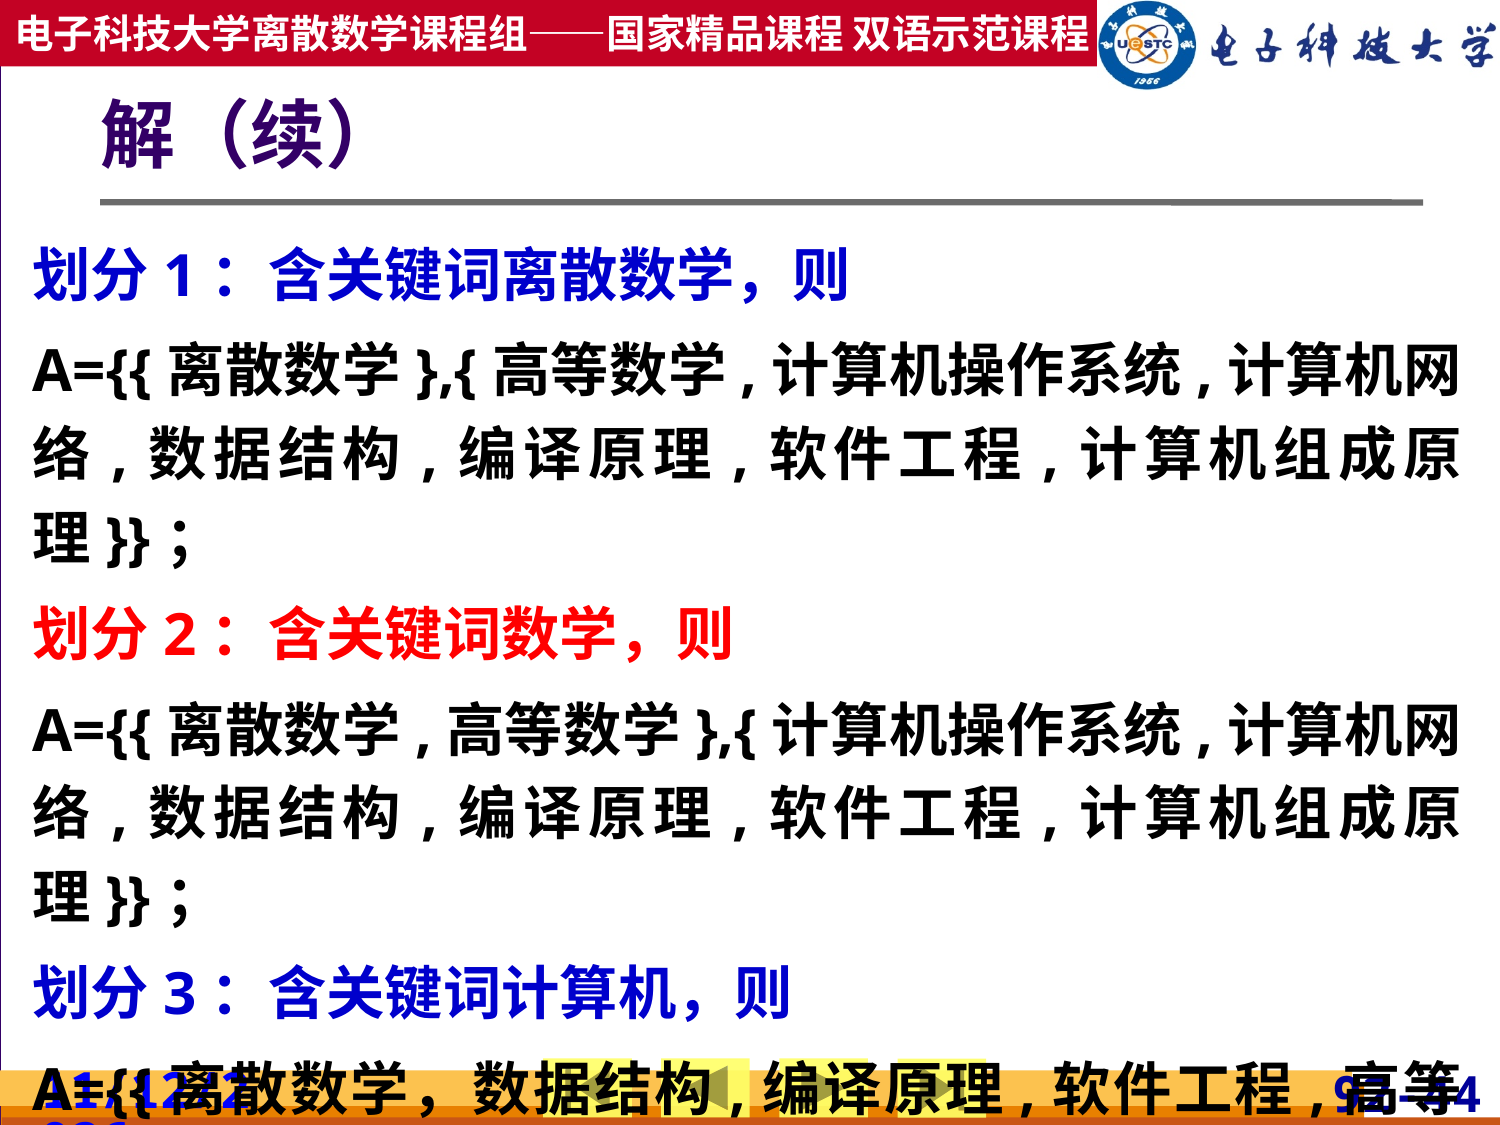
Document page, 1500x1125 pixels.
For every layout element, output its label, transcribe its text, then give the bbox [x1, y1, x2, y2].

text_box [610, 1090, 617, 1096]
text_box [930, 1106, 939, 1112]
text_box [681, 1061, 689, 1070]
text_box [969, 1063, 987, 1070]
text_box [665, 1061, 670, 1070]
text_box [901, 1099, 910, 1106]
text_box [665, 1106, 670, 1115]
text_box [969, 1070, 987, 1106]
text_box [947, 1070, 958, 1106]
text_box [543, 1070, 565, 1106]
text_box [832, 1086, 868, 1106]
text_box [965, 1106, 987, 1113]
text_box [661, 1070, 709, 1106]
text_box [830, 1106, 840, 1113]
text_box [621, 1092, 632, 1106]
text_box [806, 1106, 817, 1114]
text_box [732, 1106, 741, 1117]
text_box [571, 1070, 587, 1106]
picture [1097, 0, 1500, 91]
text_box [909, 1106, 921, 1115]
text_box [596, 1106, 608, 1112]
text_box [603, 1061, 612, 1069]
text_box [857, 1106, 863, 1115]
text_box [610, 1073, 618, 1086]
text_box [902, 1070, 919, 1106]
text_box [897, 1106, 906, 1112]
text_box [619, 1070, 632, 1087]
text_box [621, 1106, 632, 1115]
list 划分1：含关键词离散数学，则 A={{离散数学},{高等数学,计算机操作系统,计算机网络,数据结构,编译原理,软件工程,计算机组成原理}}； 划分2：含关键词数学，则 A={{离散数学,高等数学},{计算机操作系统,计算机网络,数据结构,编译原理,软件工程,计算机组成原理}}； 划分3：含关键词计算机，则 A={{离散数学，数据结构,编译原理,软件工程,高等数学},{计算机操作系统,计算机网络,计算机组成原理}}。 [17, 216, 1477, 1059]
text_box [556, 1063, 587, 1070]
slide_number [34, 1059, 284, 1119]
title 解（续） [100, 90, 1424, 187]
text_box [844, 1063, 868, 1070]
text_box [948, 1064, 966, 1070]
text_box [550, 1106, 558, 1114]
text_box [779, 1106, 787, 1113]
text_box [897, 1064, 939, 1070]
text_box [786, 1061, 805, 1070]
text_box [841, 1070, 868, 1088]
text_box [829, 1062, 837, 1070]
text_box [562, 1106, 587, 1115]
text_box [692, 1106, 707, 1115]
text_box [779, 1070, 801, 1106]
